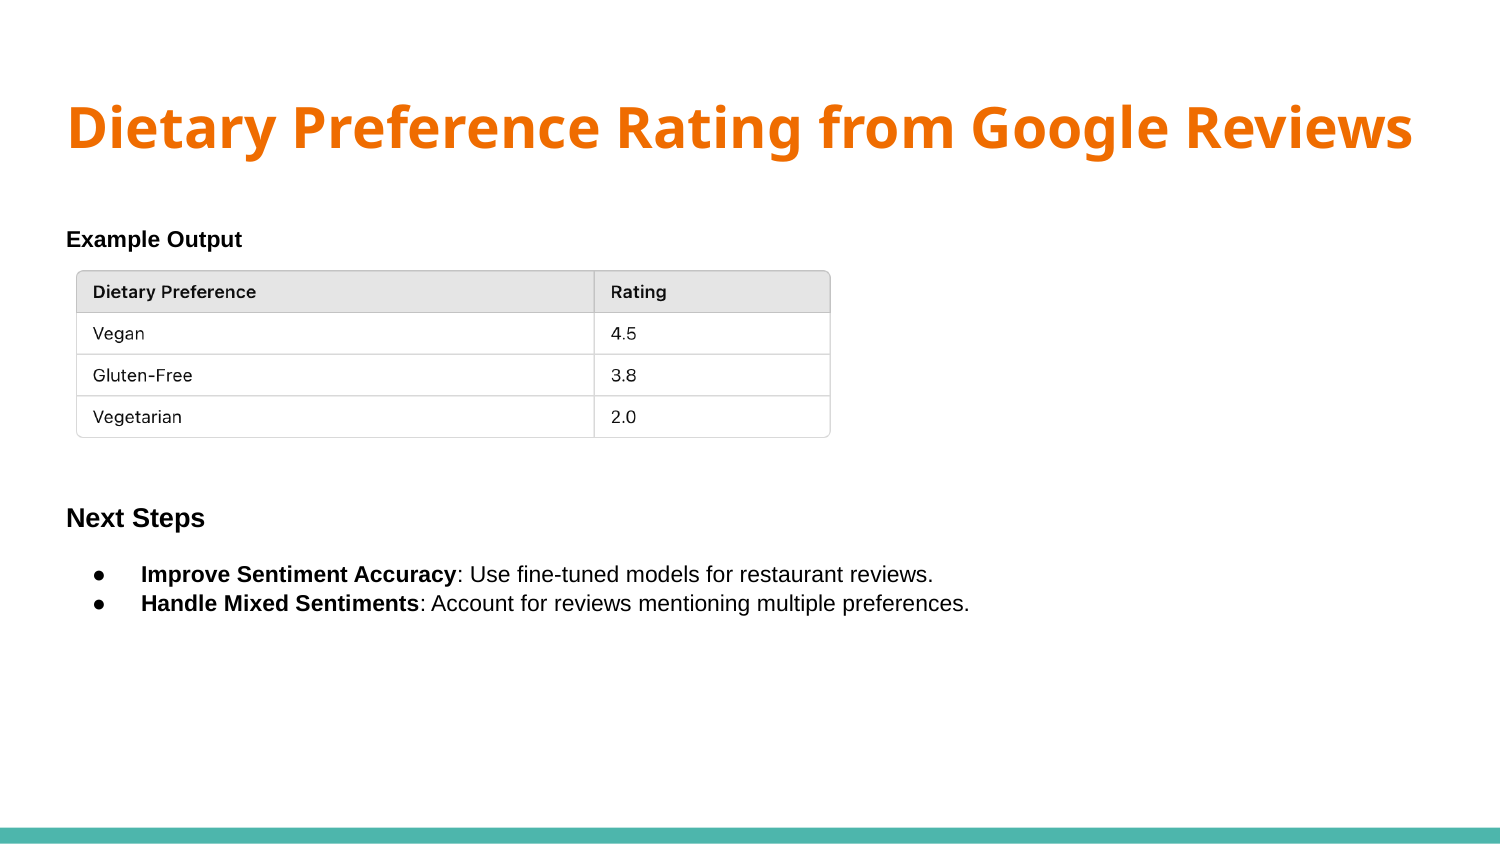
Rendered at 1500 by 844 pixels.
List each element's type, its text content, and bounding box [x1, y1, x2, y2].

list Example Output Next Steps Improve Sentiment Accuracy: Use fine-tuned models for restaurant reviews. Handle Mixed Sentiments: Account for reviews mentioning multiple preferences. [51, 207, 1449, 750]
picture [66, 260, 839, 448]
title Dietary Preference Rating from Google Reviews [51, 72, 1449, 189]
